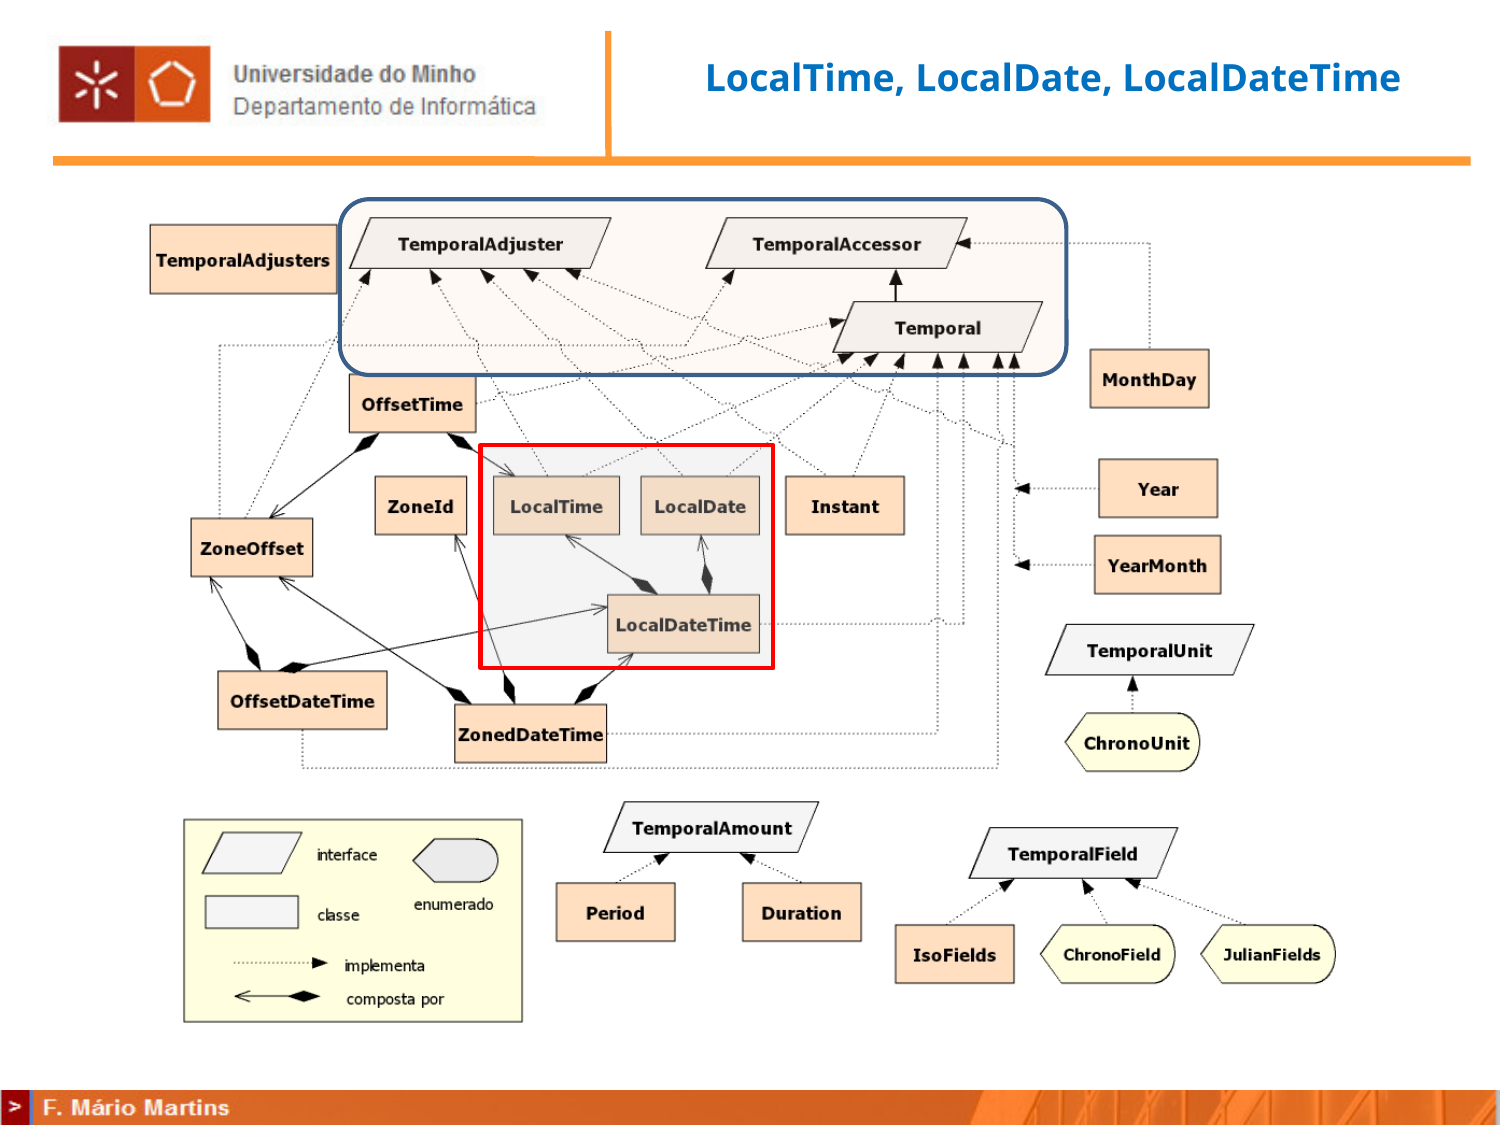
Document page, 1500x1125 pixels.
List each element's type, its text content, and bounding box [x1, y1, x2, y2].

picture [140, 198, 1351, 1024]
text_box [643, 54, 856, 120]
text_box LocalTime, LocalDate, LocalDateTime [690, 46, 1418, 107]
text_box [856, 54, 1459, 120]
picture [0, 1090, 1500, 1125]
picture [46, 34, 587, 136]
